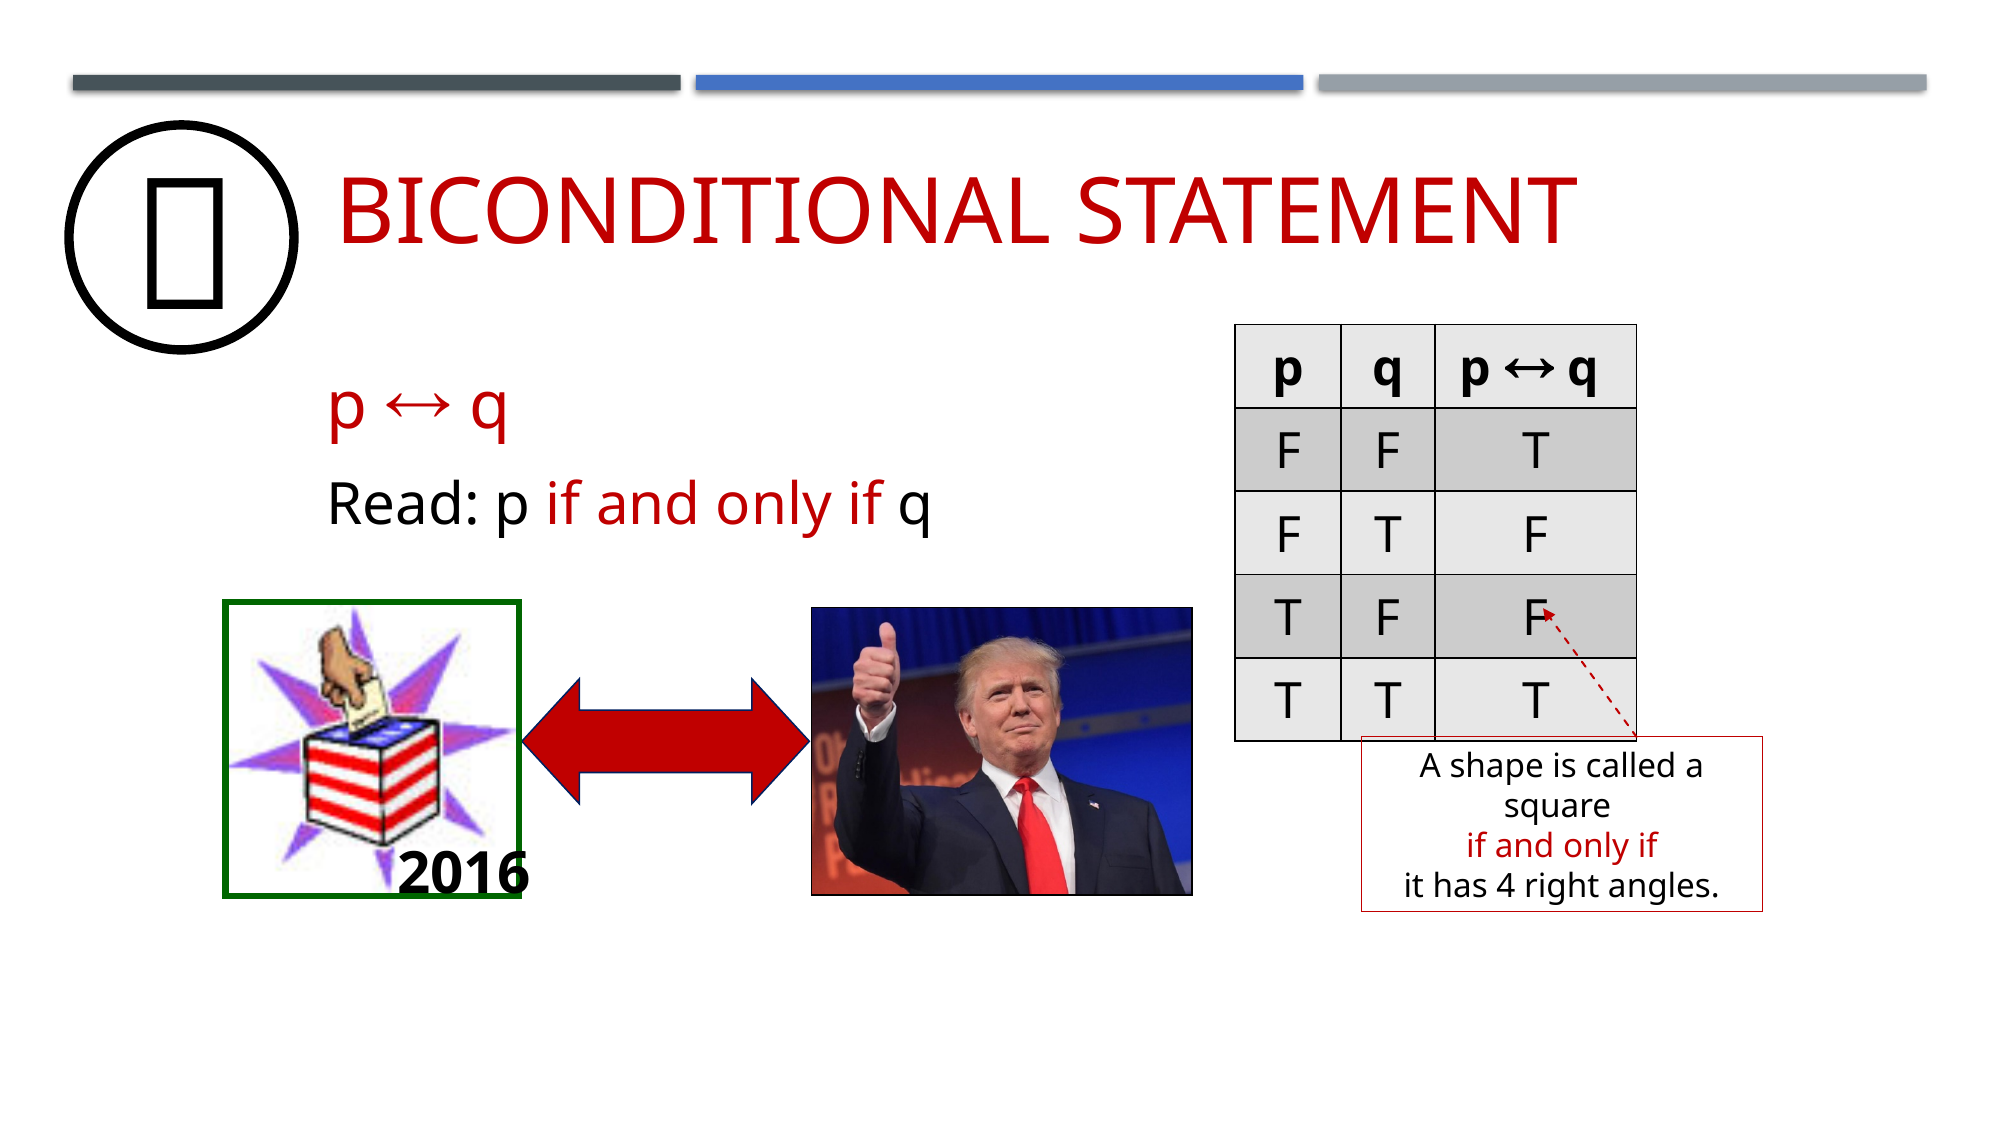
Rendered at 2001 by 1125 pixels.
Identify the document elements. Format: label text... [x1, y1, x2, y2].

title Biconditional statement [320, 82, 1765, 270]
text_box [228, 604, 546, 915]
table_cell F [1236, 492, 1340, 574]
table_cell T [1342, 659, 1434, 740]
table_cell F [1436, 492, 1636, 574]
table_cell T [1236, 575, 1340, 657]
list p  q Read: p if and only if q [311, 305, 1424, 882]
table_header p  q [1436, 325, 1636, 407]
picture [811, 607, 1192, 895]
table_cell T [1342, 492, 1434, 574]
table_cell T [1436, 409, 1636, 490]
table_cell F [1342, 409, 1434, 490]
table_cell F [1436, 575, 1636, 657]
table_header p [1236, 325, 1340, 407]
table_header q [1342, 325, 1434, 407]
table_cell F [1342, 575, 1434, 657]
text_box A shape is called a square if and only if it has 4 right angles. [1361, 736, 1763, 912]
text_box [68, 118, 300, 357]
table_cell F [1236, 409, 1340, 490]
table_cell T [1436, 659, 1536, 736]
table_cell T [1236, 659, 1340, 740]
text_box [553, 678, 805, 804]
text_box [1542, 607, 1638, 738]
